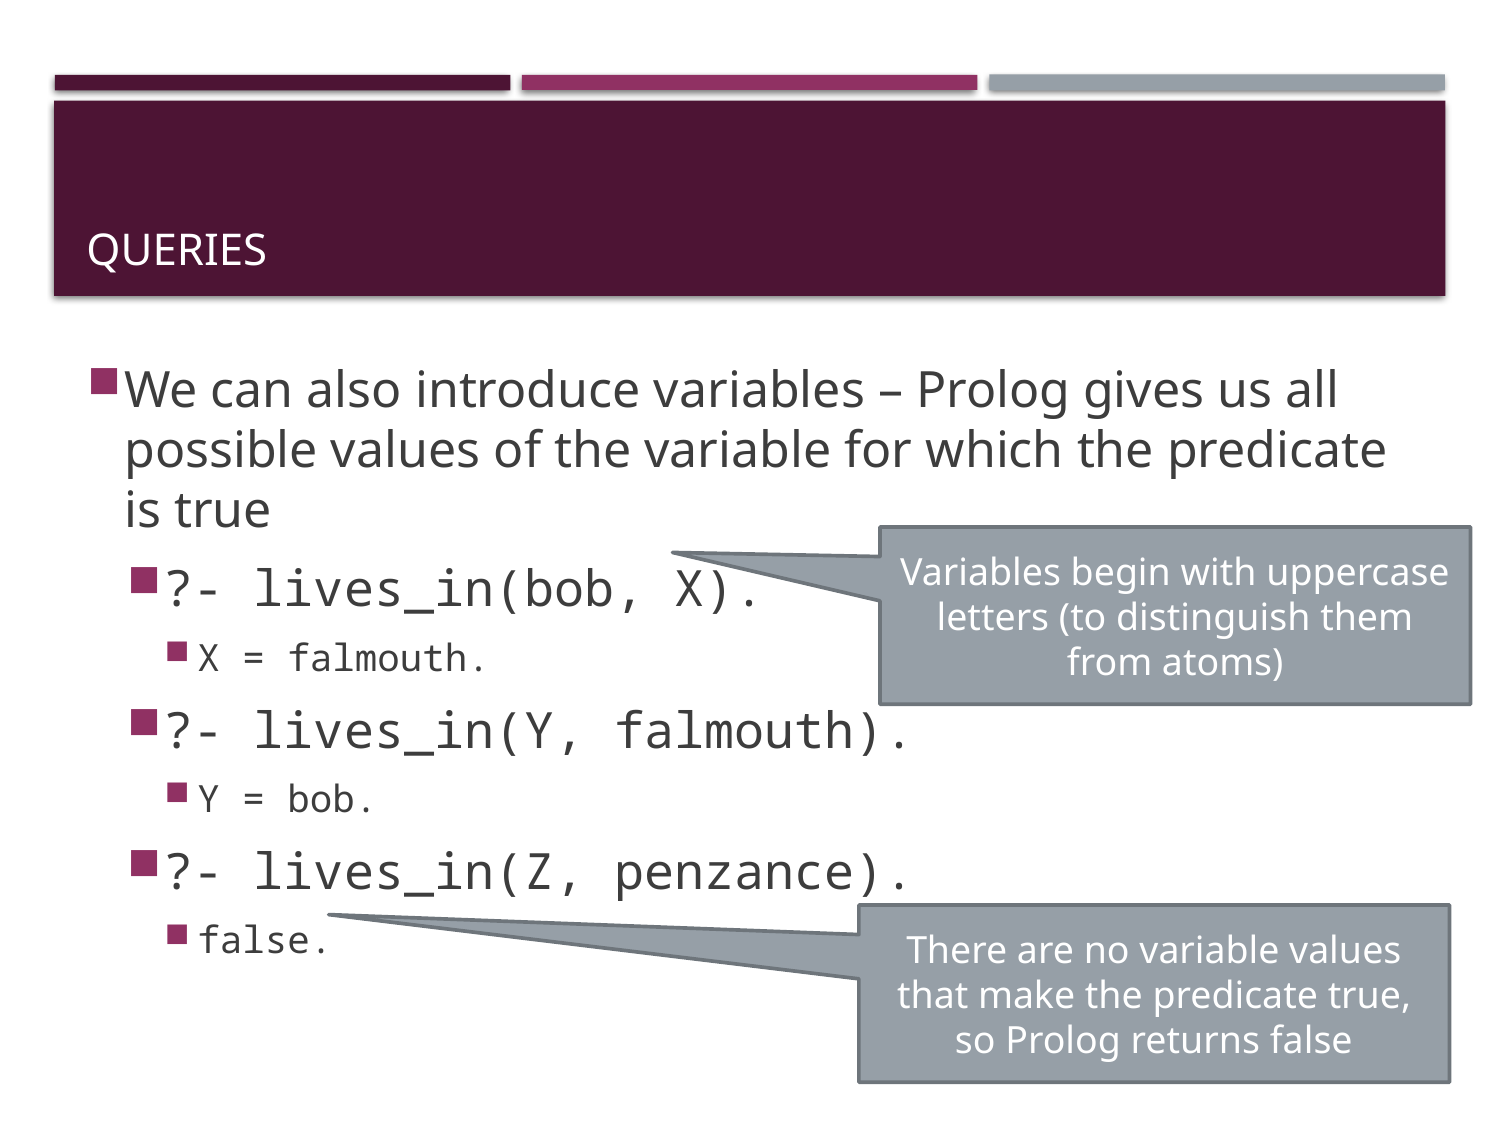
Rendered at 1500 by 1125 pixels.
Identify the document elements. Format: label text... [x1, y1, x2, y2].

title Queries [71, 115, 1429, 282]
text_box Variables begin with uppercase letters (to distinguish them from atoms) [670, 525, 1473, 707]
text_box There are no variable values that make the predicate true, so Prolog returns false [326, 903, 1452, 1085]
list We can also introduce variables – Prolog gives us all possible values of the variable for which the predicate is true ?- lives_in(bob, X). X = falmouth. ?- lives_in(Y, falmouth). Y = bob. ?- lives_in(Z, penzance). false. [71, 357, 1429, 962]
